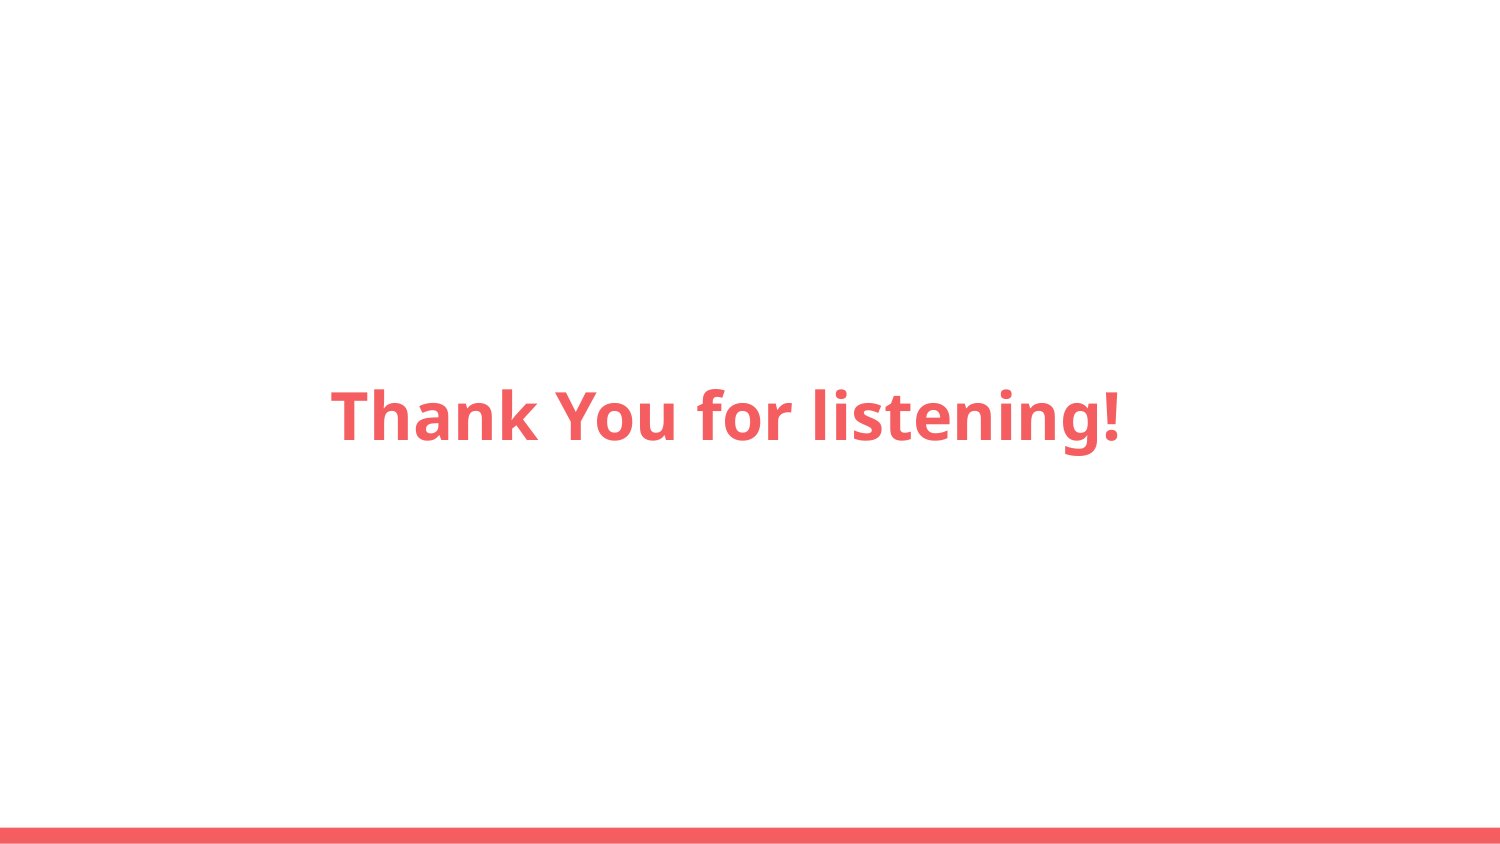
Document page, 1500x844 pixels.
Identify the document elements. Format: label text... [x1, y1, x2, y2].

title Thank You for listening! [27, 358, 1426, 486]
